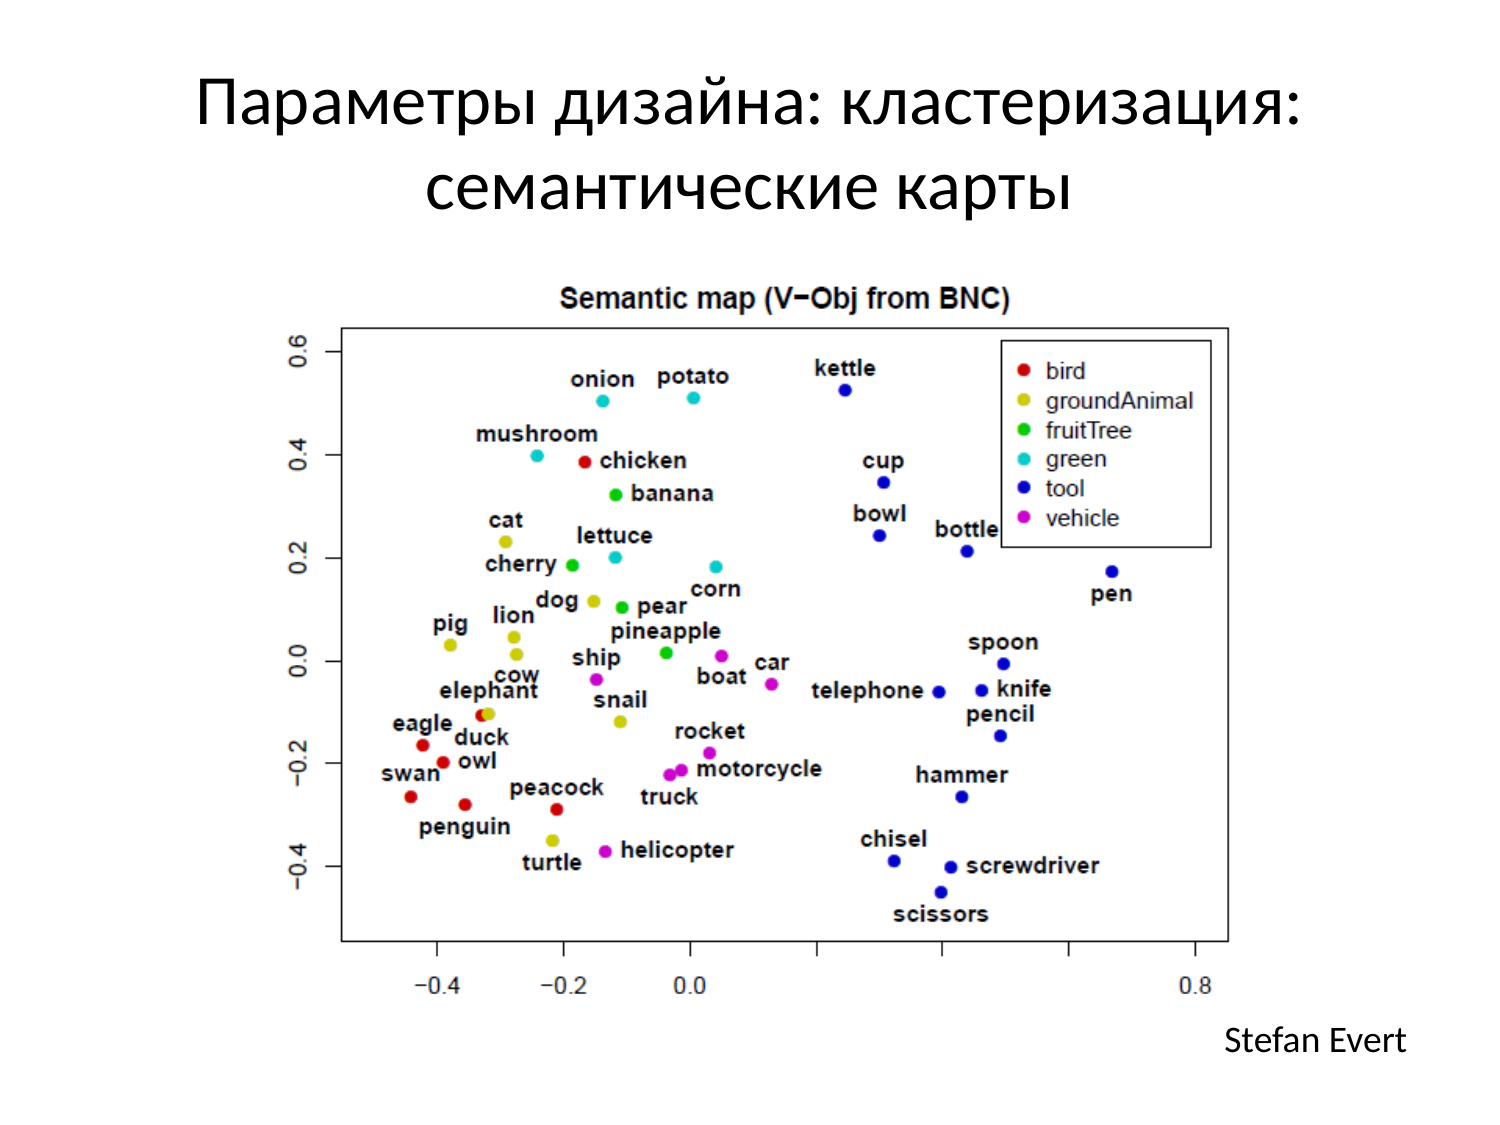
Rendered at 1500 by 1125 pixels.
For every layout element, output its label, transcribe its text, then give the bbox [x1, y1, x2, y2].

title Параметры дизайна: кластеризация: семантические карты [75, 45, 1425, 233]
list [252, 262, 1248, 1005]
text_box Stefan Evert [1207, 1007, 1422, 1068]
